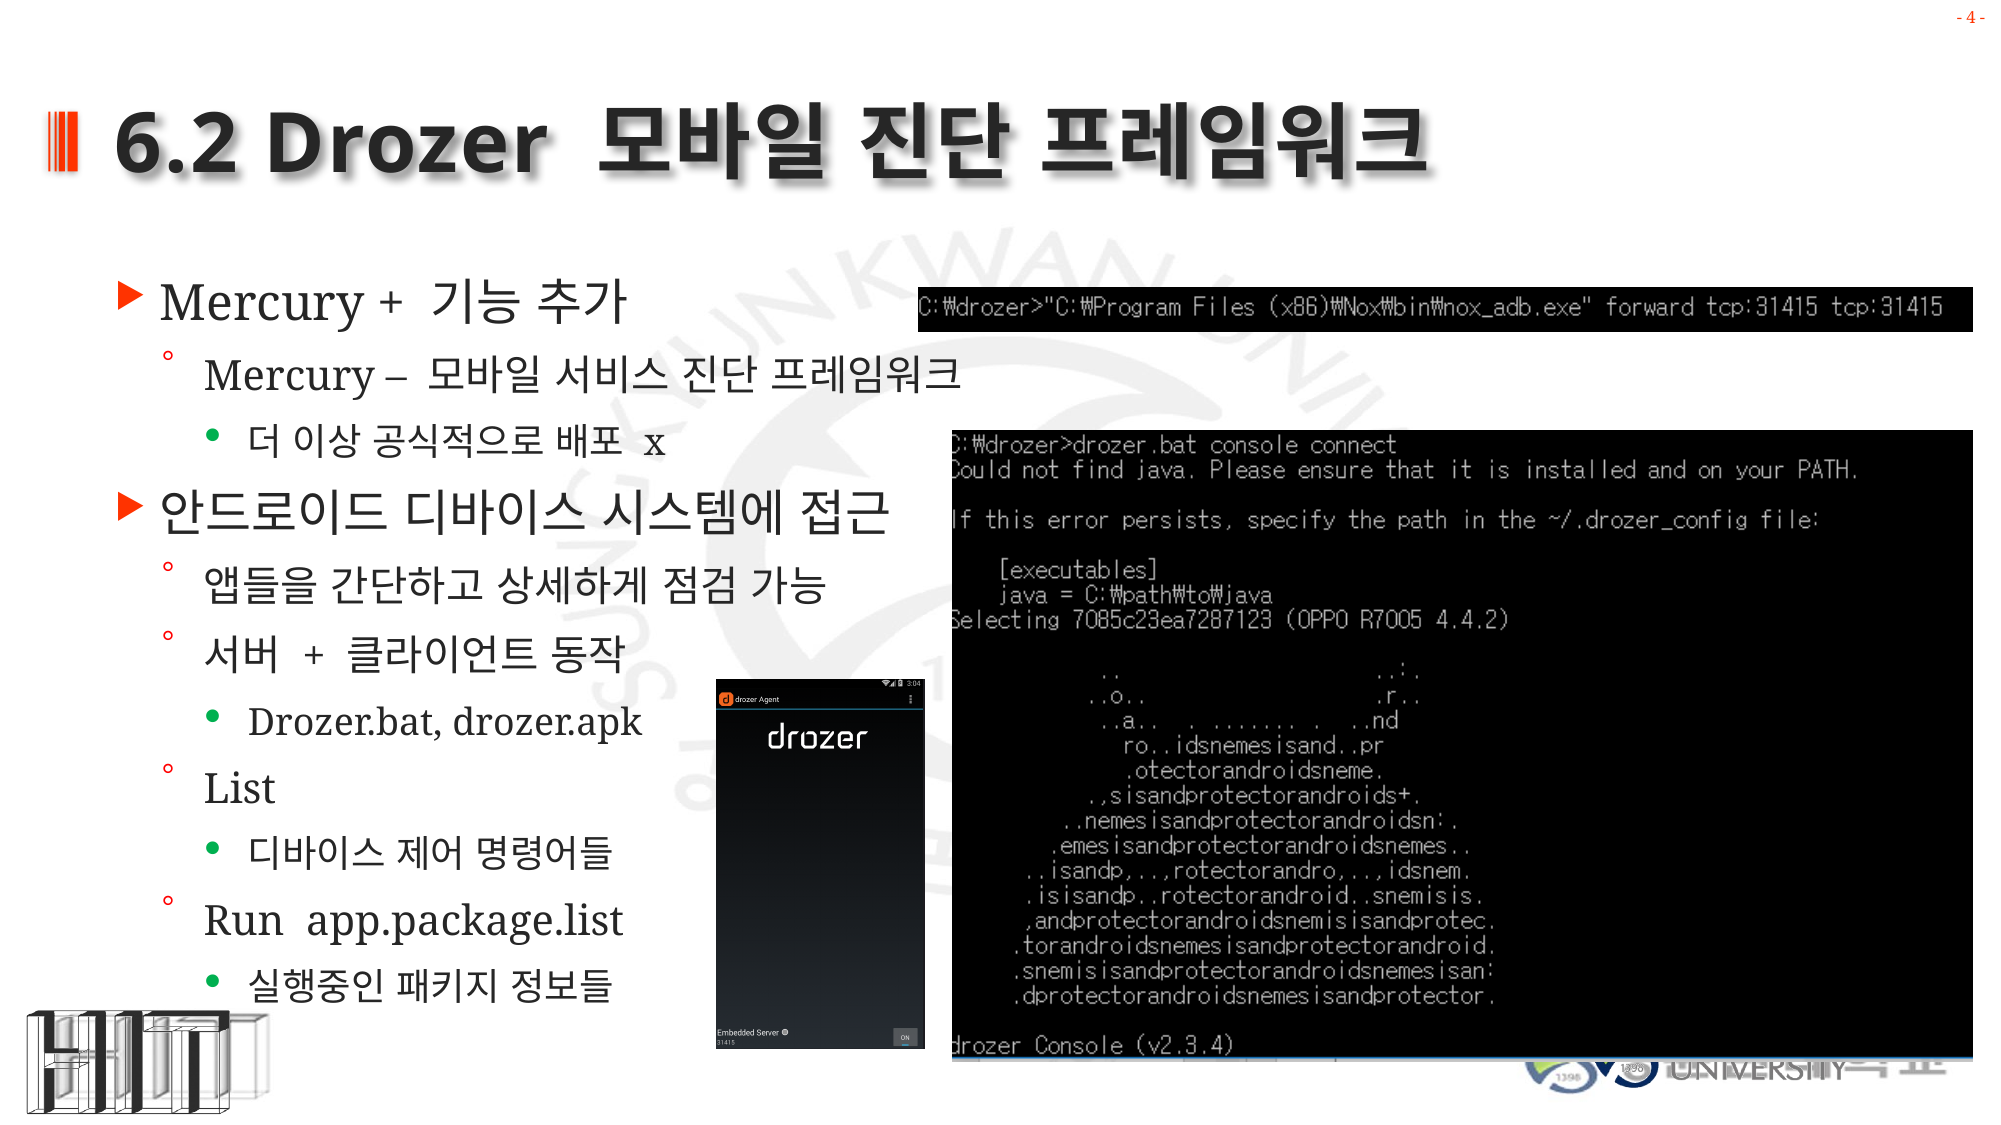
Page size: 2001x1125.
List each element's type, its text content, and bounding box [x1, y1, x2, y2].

picture [918, 287, 1974, 332]
picture [16, 1002, 237, 1121]
picture [952, 429, 1994, 1118]
list Mercury + 기능 추가 Mercury – 모바일 서비스 진단 프레임워크 더 이상 공식적으로 배포 x 안드로이드 디바이스 시스템에 접근 앱들을 간단하고 상세하게 점검 가능 서버 + 클라이언트 동작 Drozer.bat, drozer.apk List 디바이스 제어 명령어들 Run app.package.list 실행중인 패키지 정보들 [99, 262, 1900, 1035]
picture [716, 678, 925, 1049]
title 6.2 Drozer 모바일 진단 프레임워크 [99, 45, 1900, 233]
